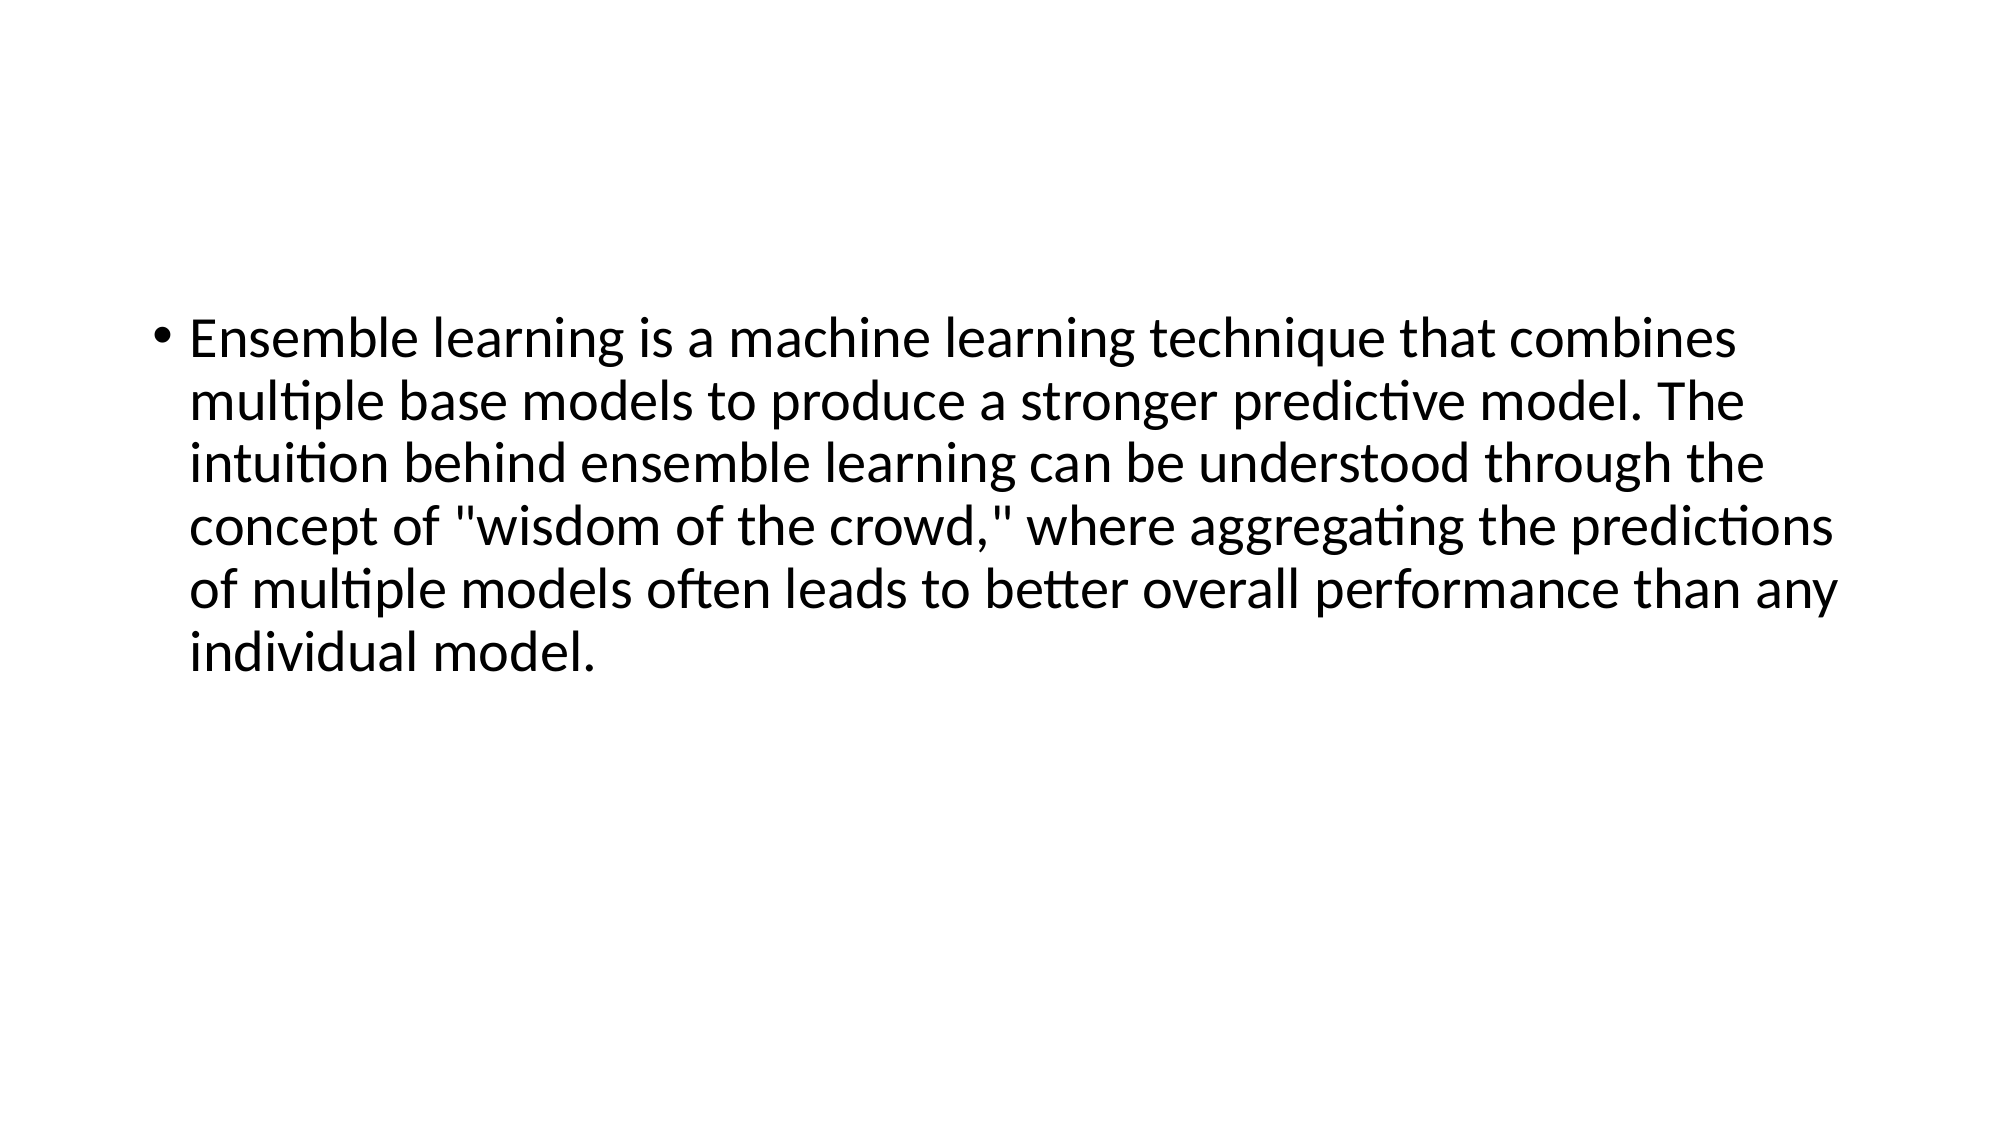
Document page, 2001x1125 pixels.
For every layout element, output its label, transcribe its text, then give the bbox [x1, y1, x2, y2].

list Ensemble learning is a machine learning technique that combines multiple base models to produce a stronger predictive model. The intuition behind ensemble learning can be understood through the concept of "wisdom of the crowd," where aggregating the predictions of multiple models often leads to better overall performance than any individual model. [137, 299, 1863, 1014]
